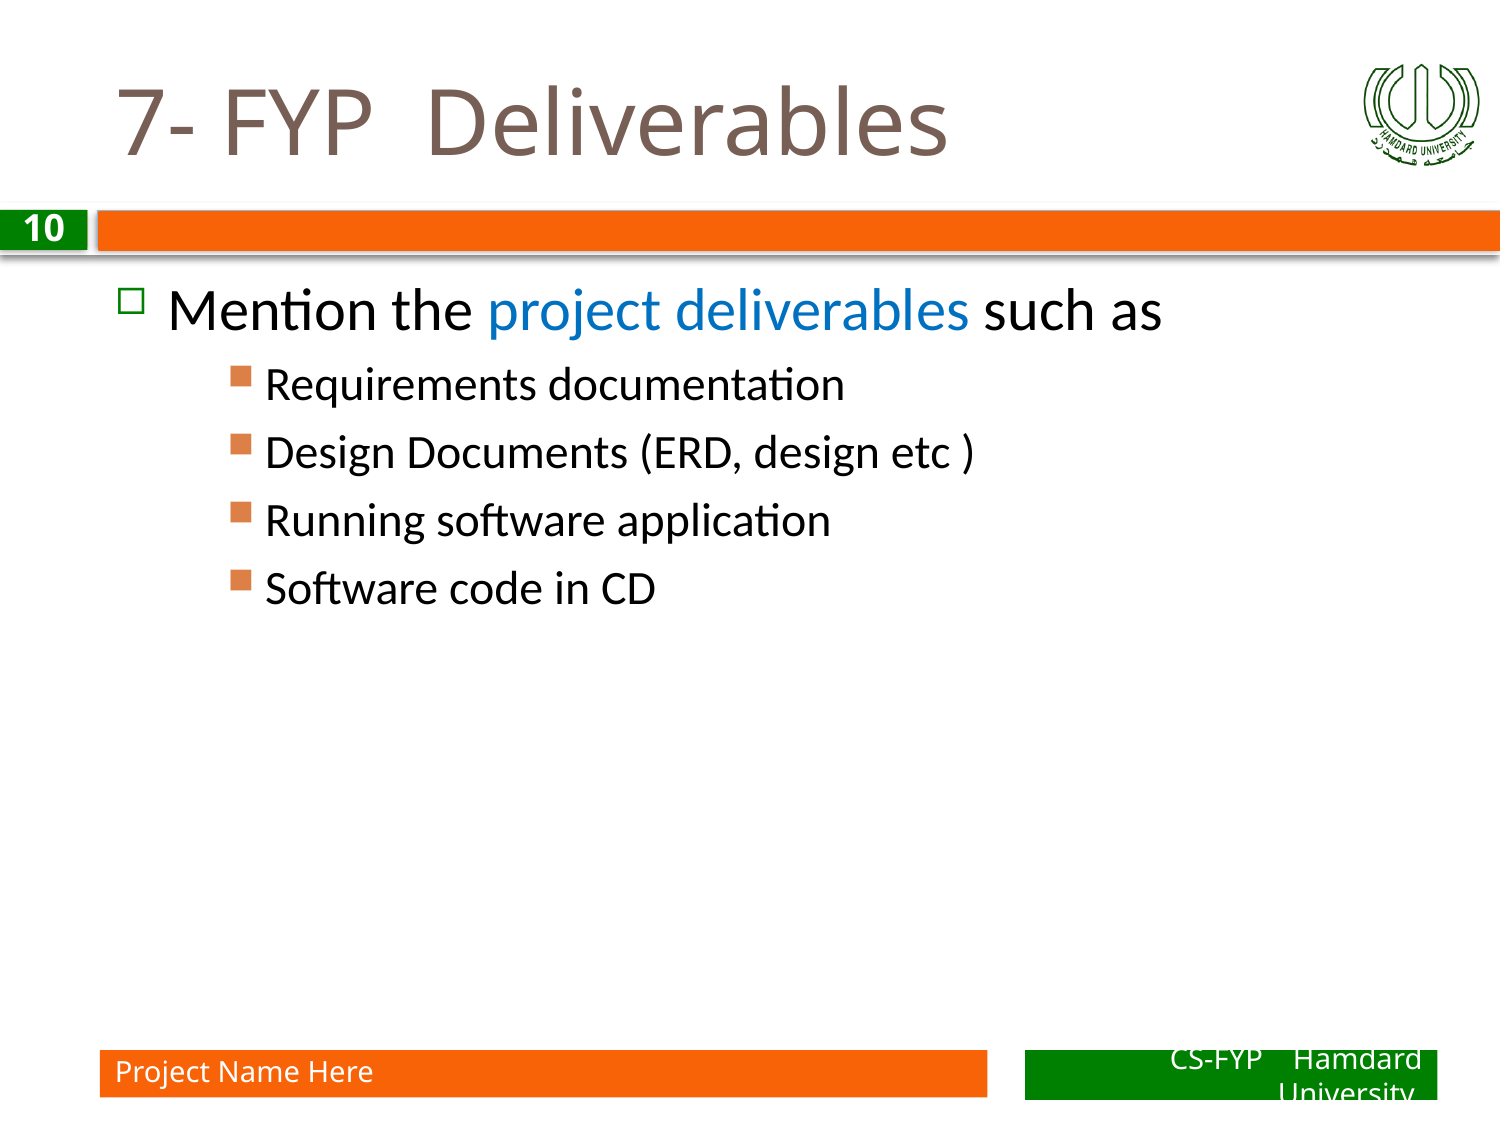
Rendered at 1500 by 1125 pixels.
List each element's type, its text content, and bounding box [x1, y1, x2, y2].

list Mention the project deliverables such as Requirements documentation Design Documents (ERD, design etc ) Running software application Software code in CD [100, 262, 1438, 1000]
picture [1362, 62, 1483, 168]
slide_number CS-FYP Hamdard University [1025, 1050, 1438, 1100]
footer Project Name Here [99, 1050, 988, 1098]
slide_number 10 [0, 209, 88, 250]
title 7- FYP Deliverables [100, 37, 1350, 200]
